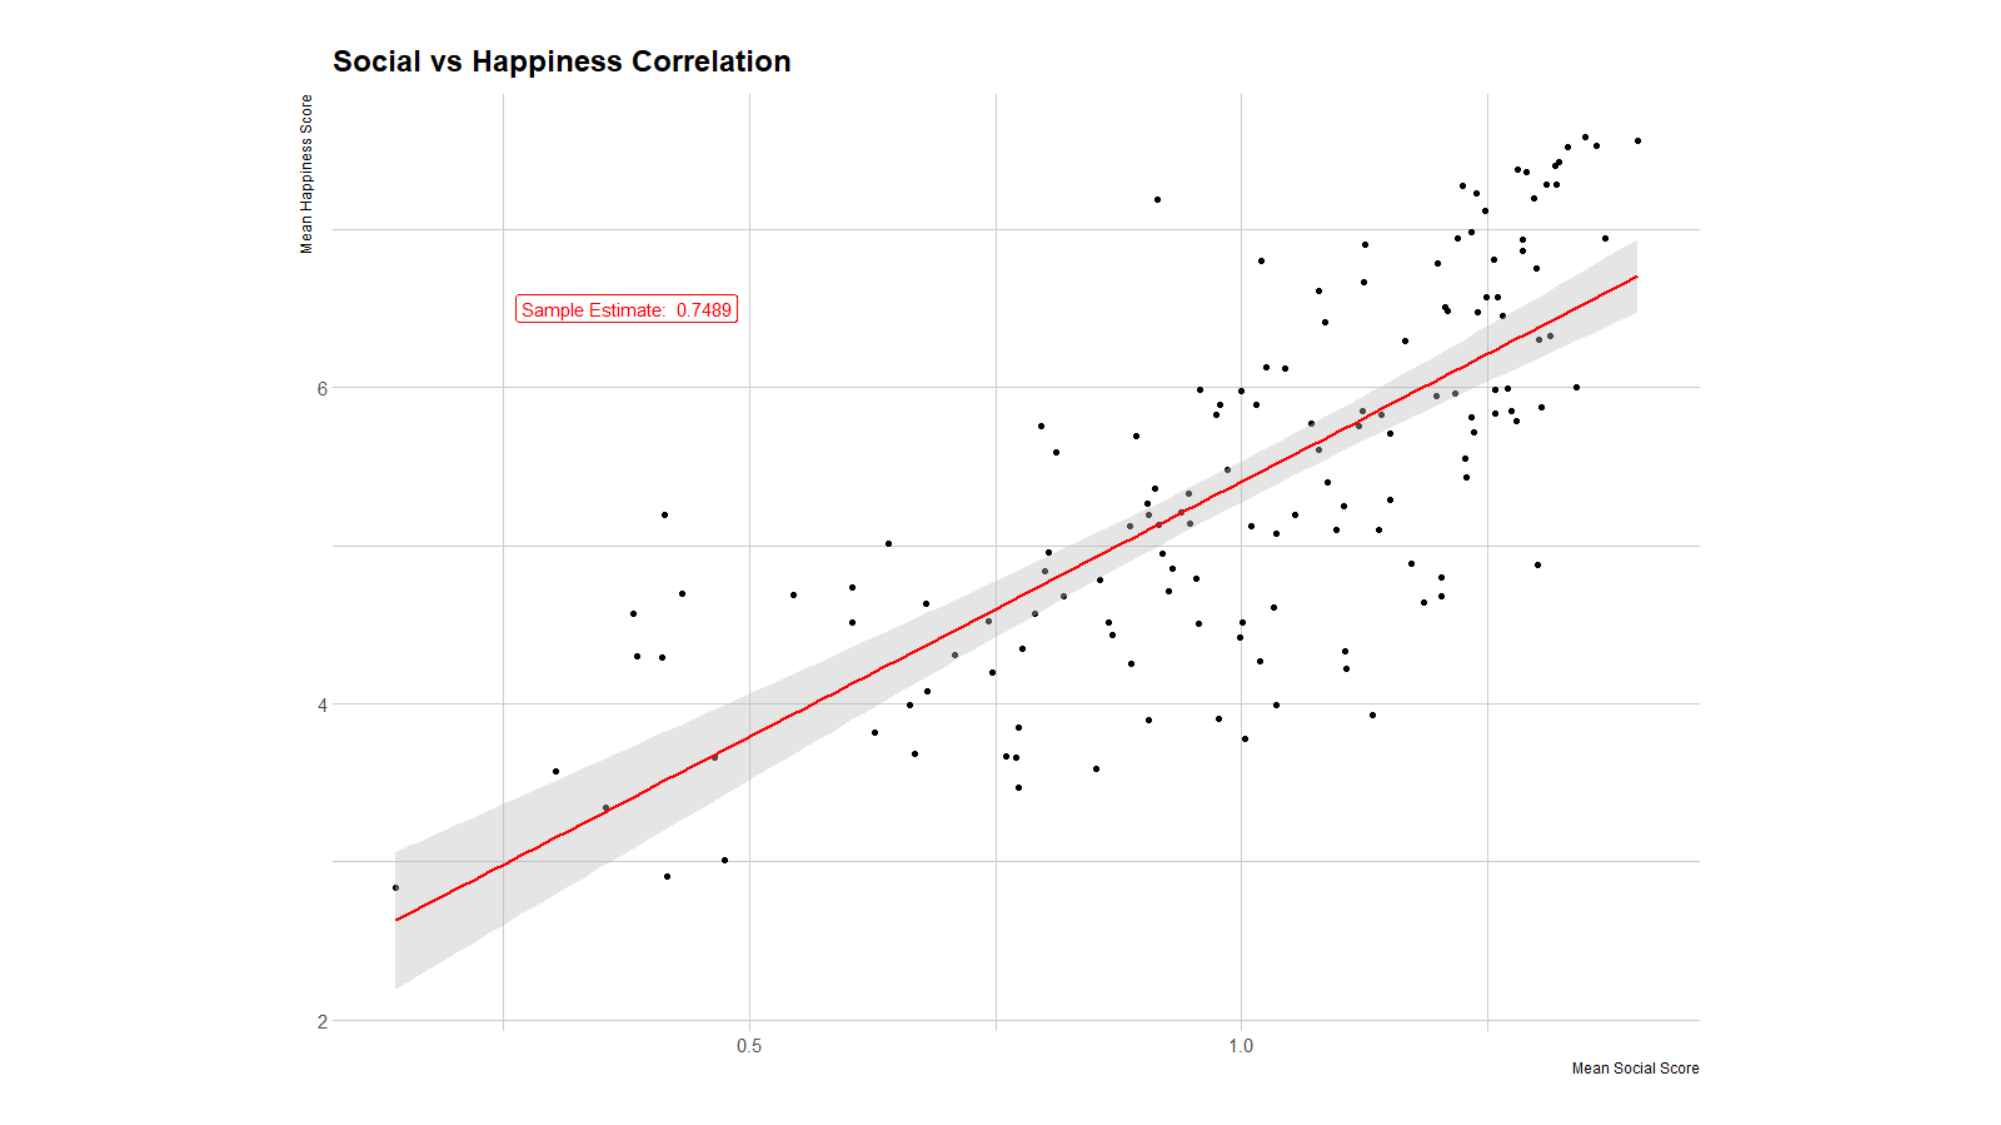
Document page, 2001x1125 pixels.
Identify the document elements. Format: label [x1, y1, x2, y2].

picture [249, 0, 1750, 1125]
